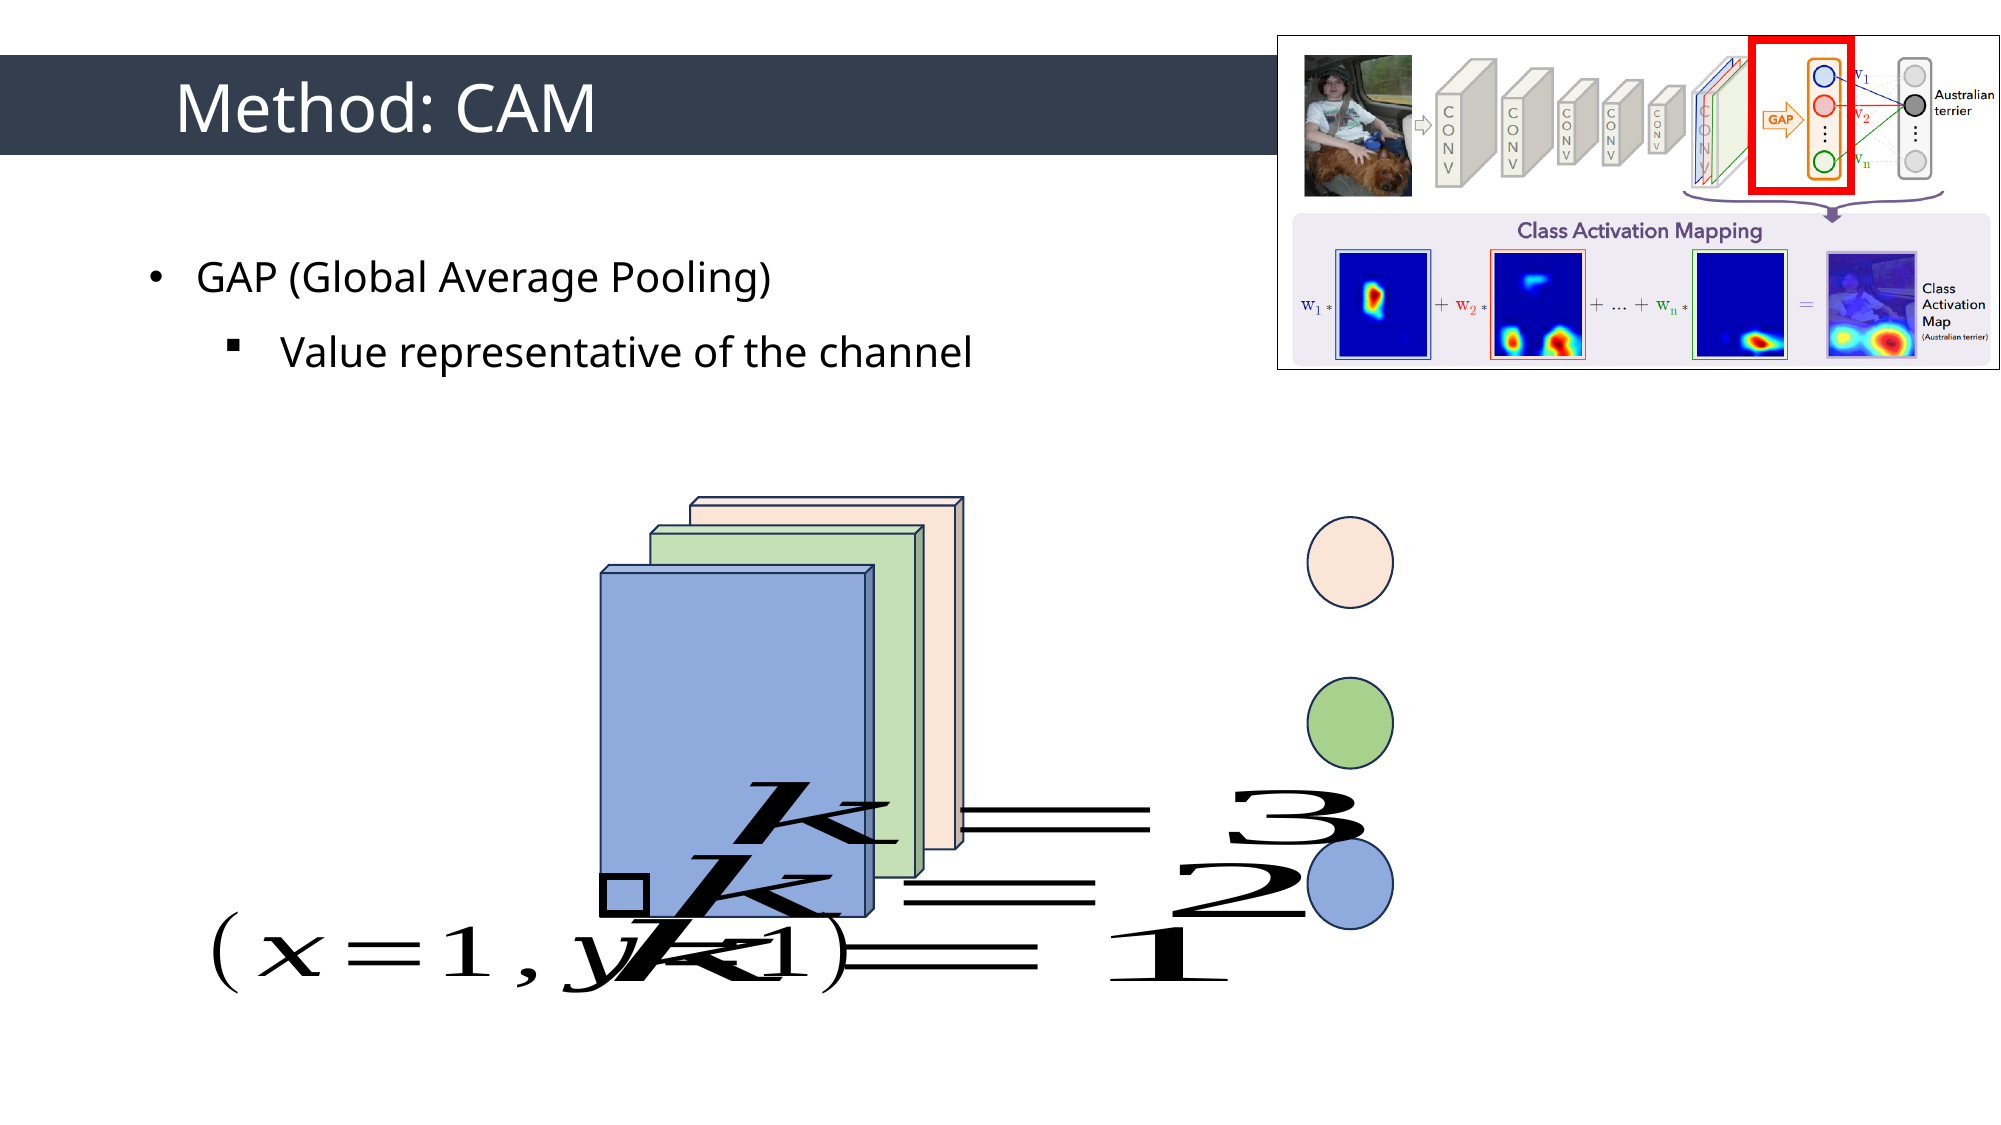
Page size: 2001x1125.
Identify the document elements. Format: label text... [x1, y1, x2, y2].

text_box [689, 496, 965, 851]
text_box [1306, 676, 1395, 770]
text_box Method: CAM [159, 10, 1708, 155]
text_box [599, 563, 875, 918]
text_box [1306, 516, 1395, 610]
text_box [0, 55, 159, 155]
text_box [649, 524, 925, 879]
text_box GAP (Global Average Pooling) Value representative of the channel [134, 218, 1866, 383]
text_box [599, 873, 650, 917]
picture [1277, 35, 2000, 370]
text_box [1306, 837, 1395, 931]
